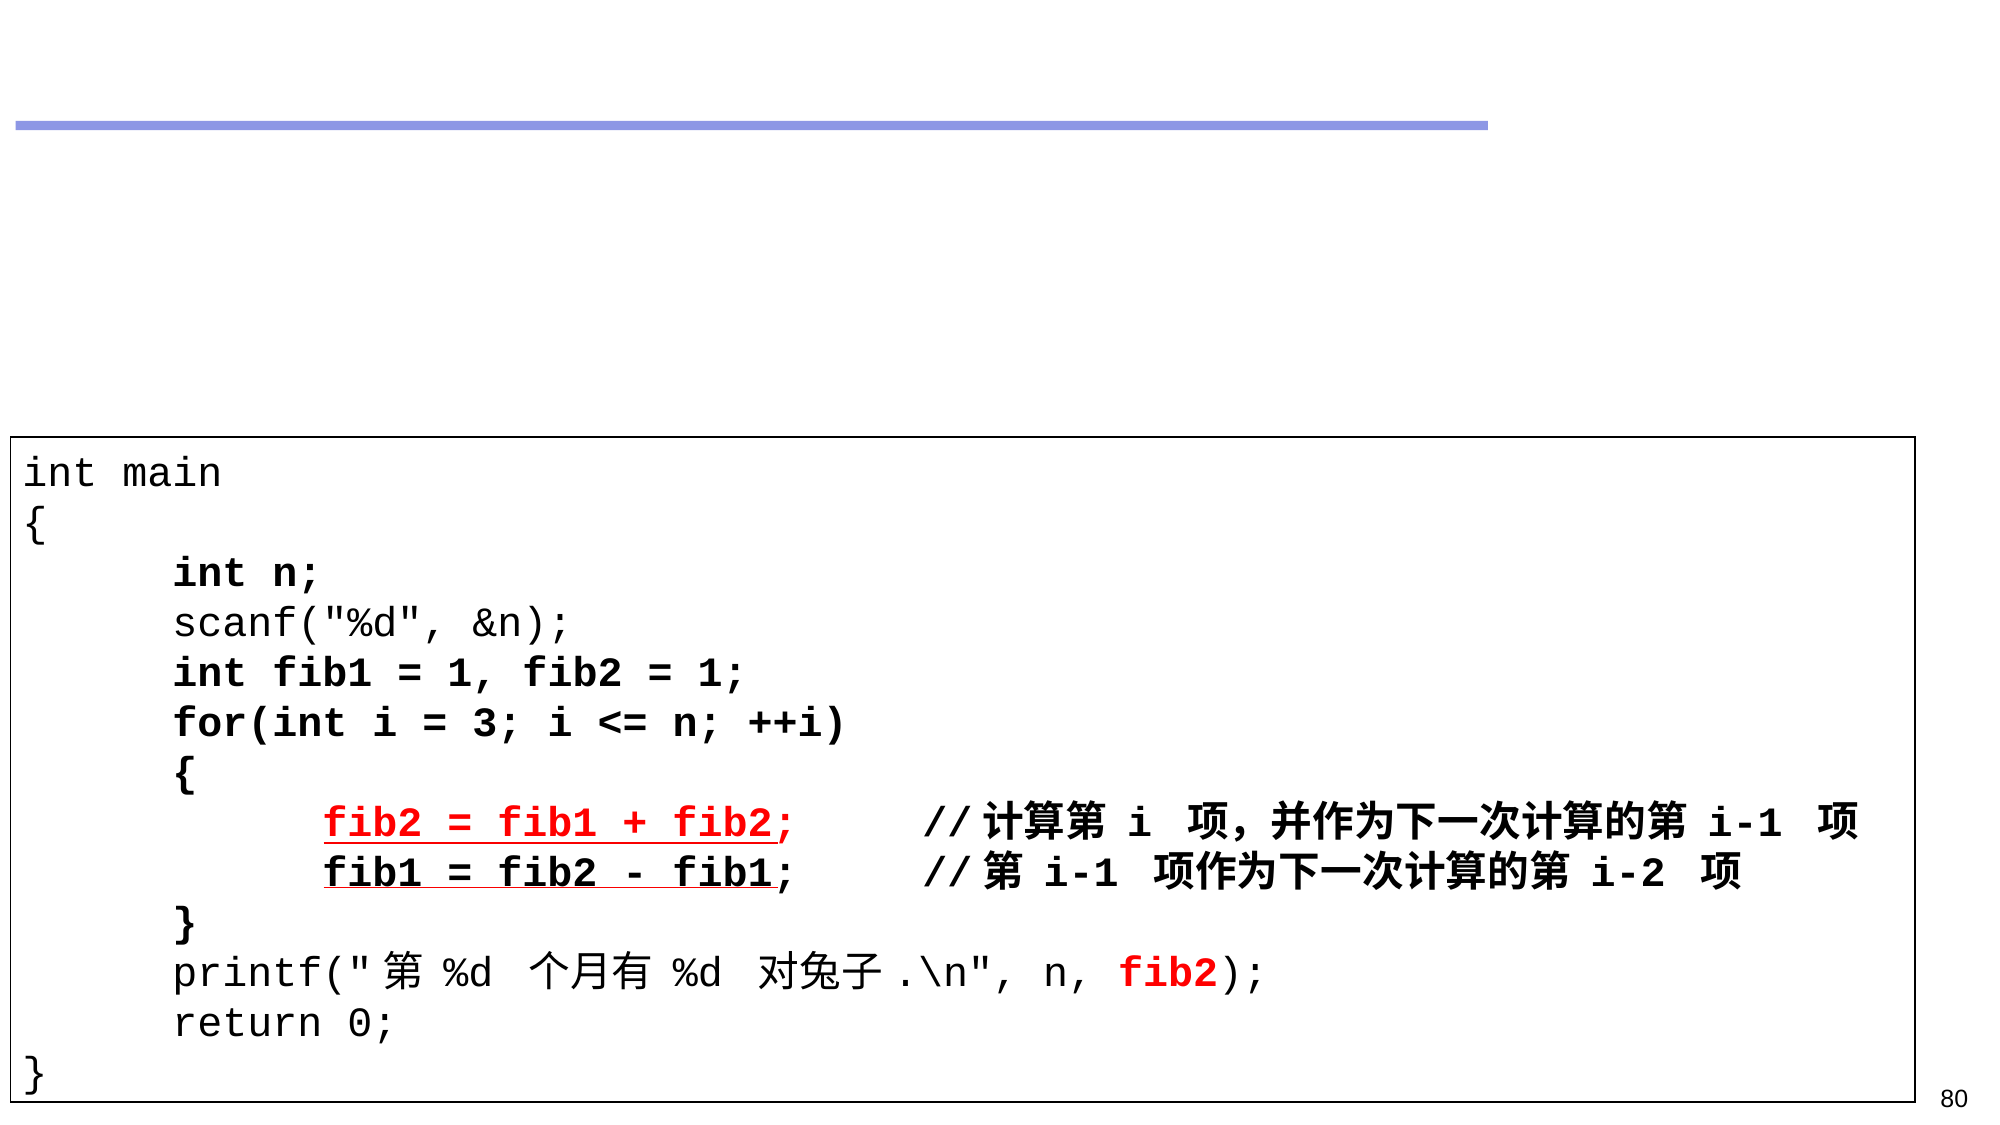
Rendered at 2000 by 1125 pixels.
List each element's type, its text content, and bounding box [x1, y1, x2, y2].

text_box int main { int n; scanf("%d", &n); int fib1 = 1, fib2 = 1; for(int i = 3; i <= n; ++i) { fib2 = fib1 + fib2; //计算第 i 项，并作为下一次计算的第 i-1 项 fib1 = fib2 - fib1; //第 i-1 项作为下一次计算的第 i-2 项 } printf("第 %d 个月有 %d 对兔子.\n", n, fib2); return 0; } [10, 437, 1916, 1102]
text_box 80 [1786, 1074, 1984, 1113]
